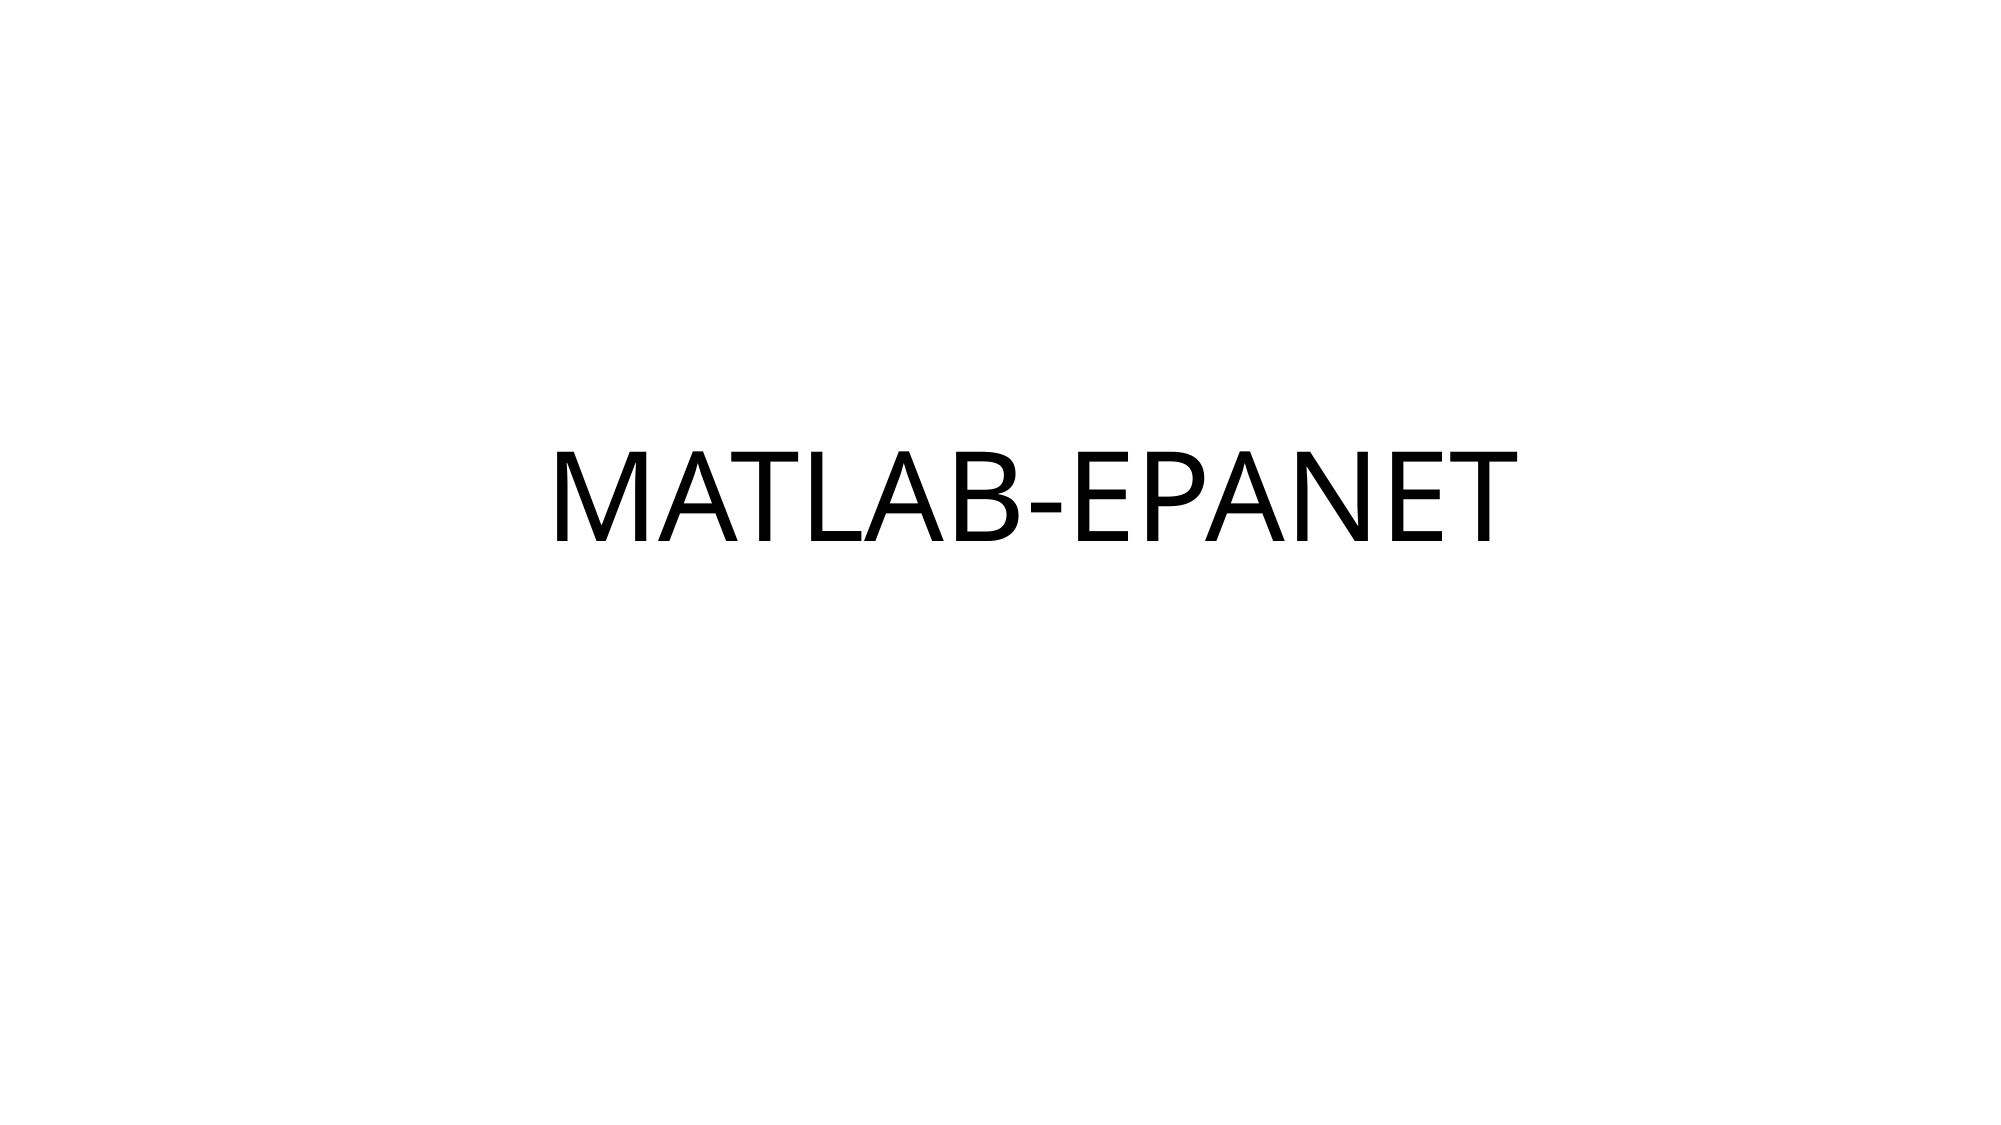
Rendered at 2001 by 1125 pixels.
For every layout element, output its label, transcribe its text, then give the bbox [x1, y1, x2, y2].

title MATLAB-EPANET [249, 184, 1750, 576]
